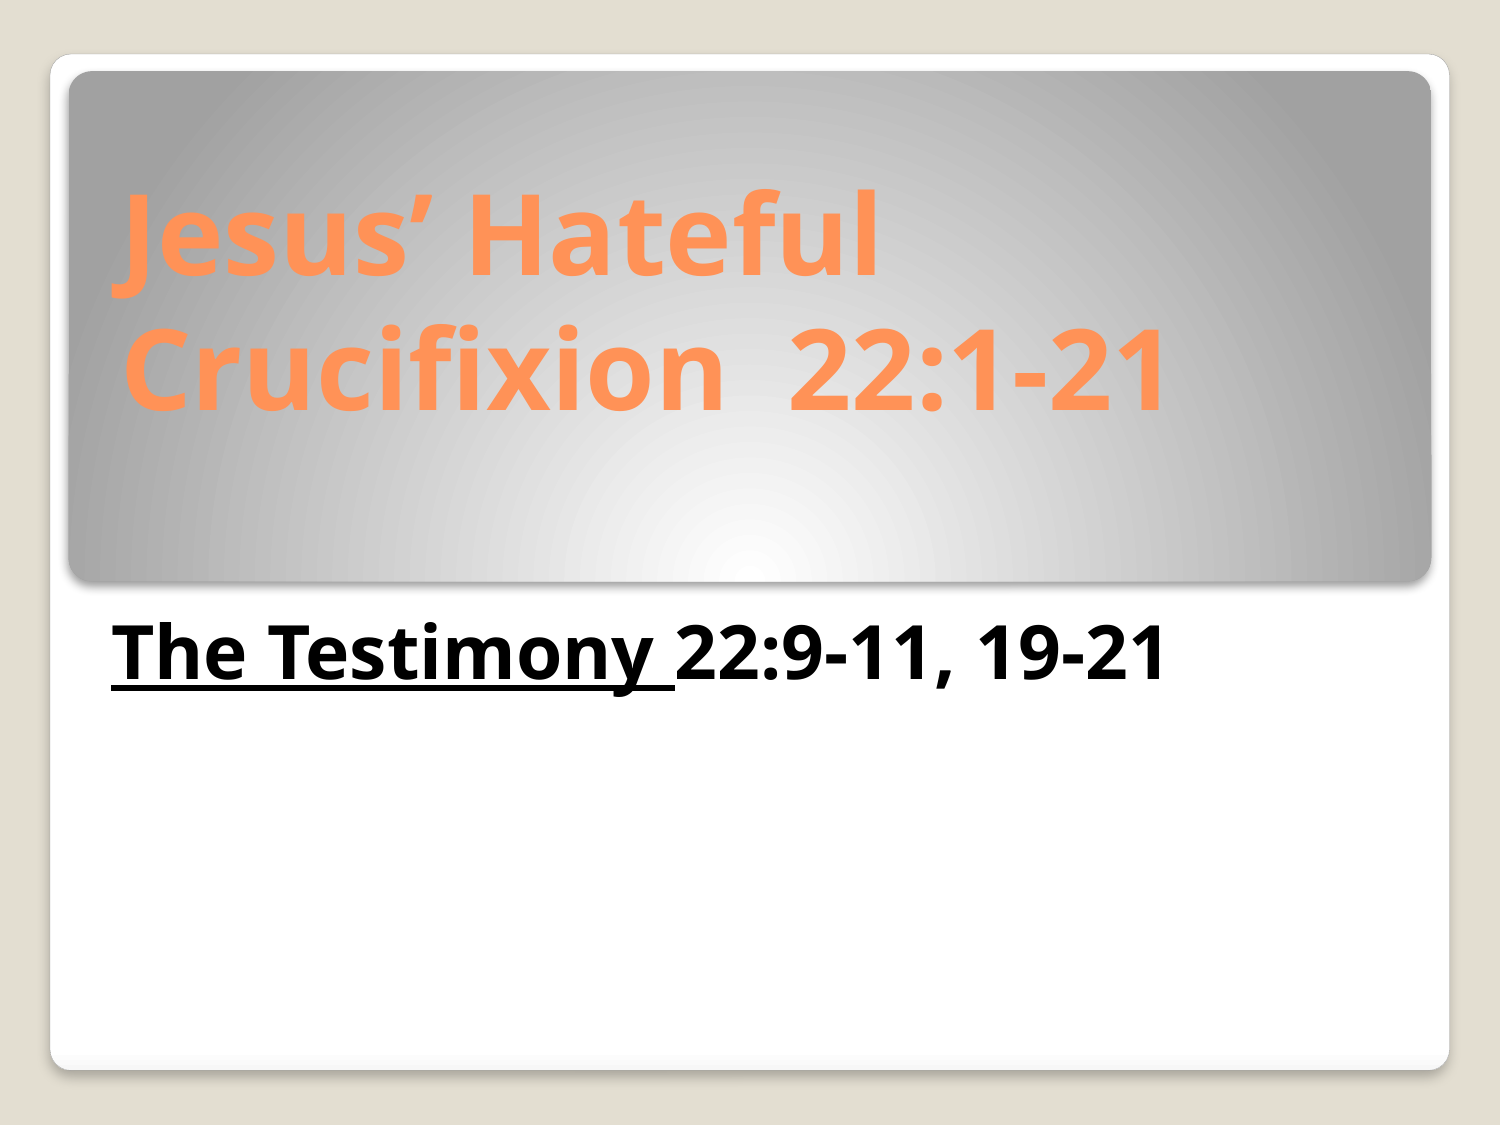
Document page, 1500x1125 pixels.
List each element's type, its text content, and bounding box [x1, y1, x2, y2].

title Jesus’ Hateful Crucifixion 22:1-21 [112, 137, 1388, 575]
subtitle The Testimony 22:9-11, 19-21 [75, 604, 1413, 1063]
